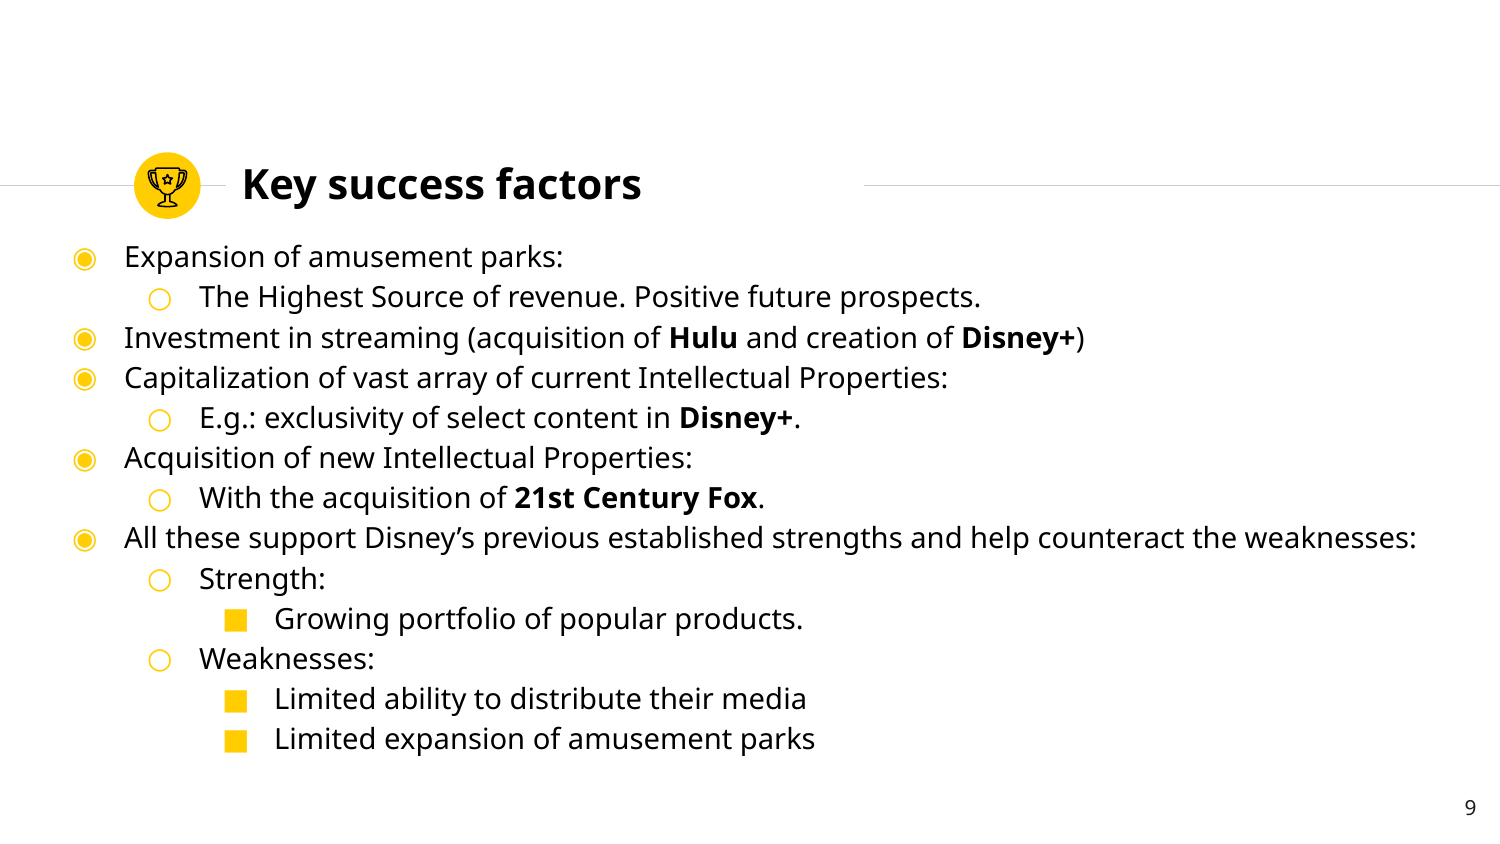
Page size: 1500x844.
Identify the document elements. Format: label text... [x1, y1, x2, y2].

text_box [148, 167, 187, 207]
slide_number ‹#› [1401, 779, 1492, 844]
title Key success factors [226, 146, 863, 218]
list Expansion of amusement parks: The Highest Source of revenue. Positive future prospects. Investment in streaming (acquisition of Hulu and creation of Disney+) Capitalization of vast array of current Intellectual Properties: E.g.: exclusivity of select content in Disney+. Acquisition of new Intellectual Properties: With the acquisition of 21st Century Fox. All these support Disney’s previous established strengths and help counteract the weaknesses: Strength: Growing portfolio of popular products. Weaknesses: Limited ability to distribute their media Limited expansion of amusement parks [34, 218, 1466, 825]
